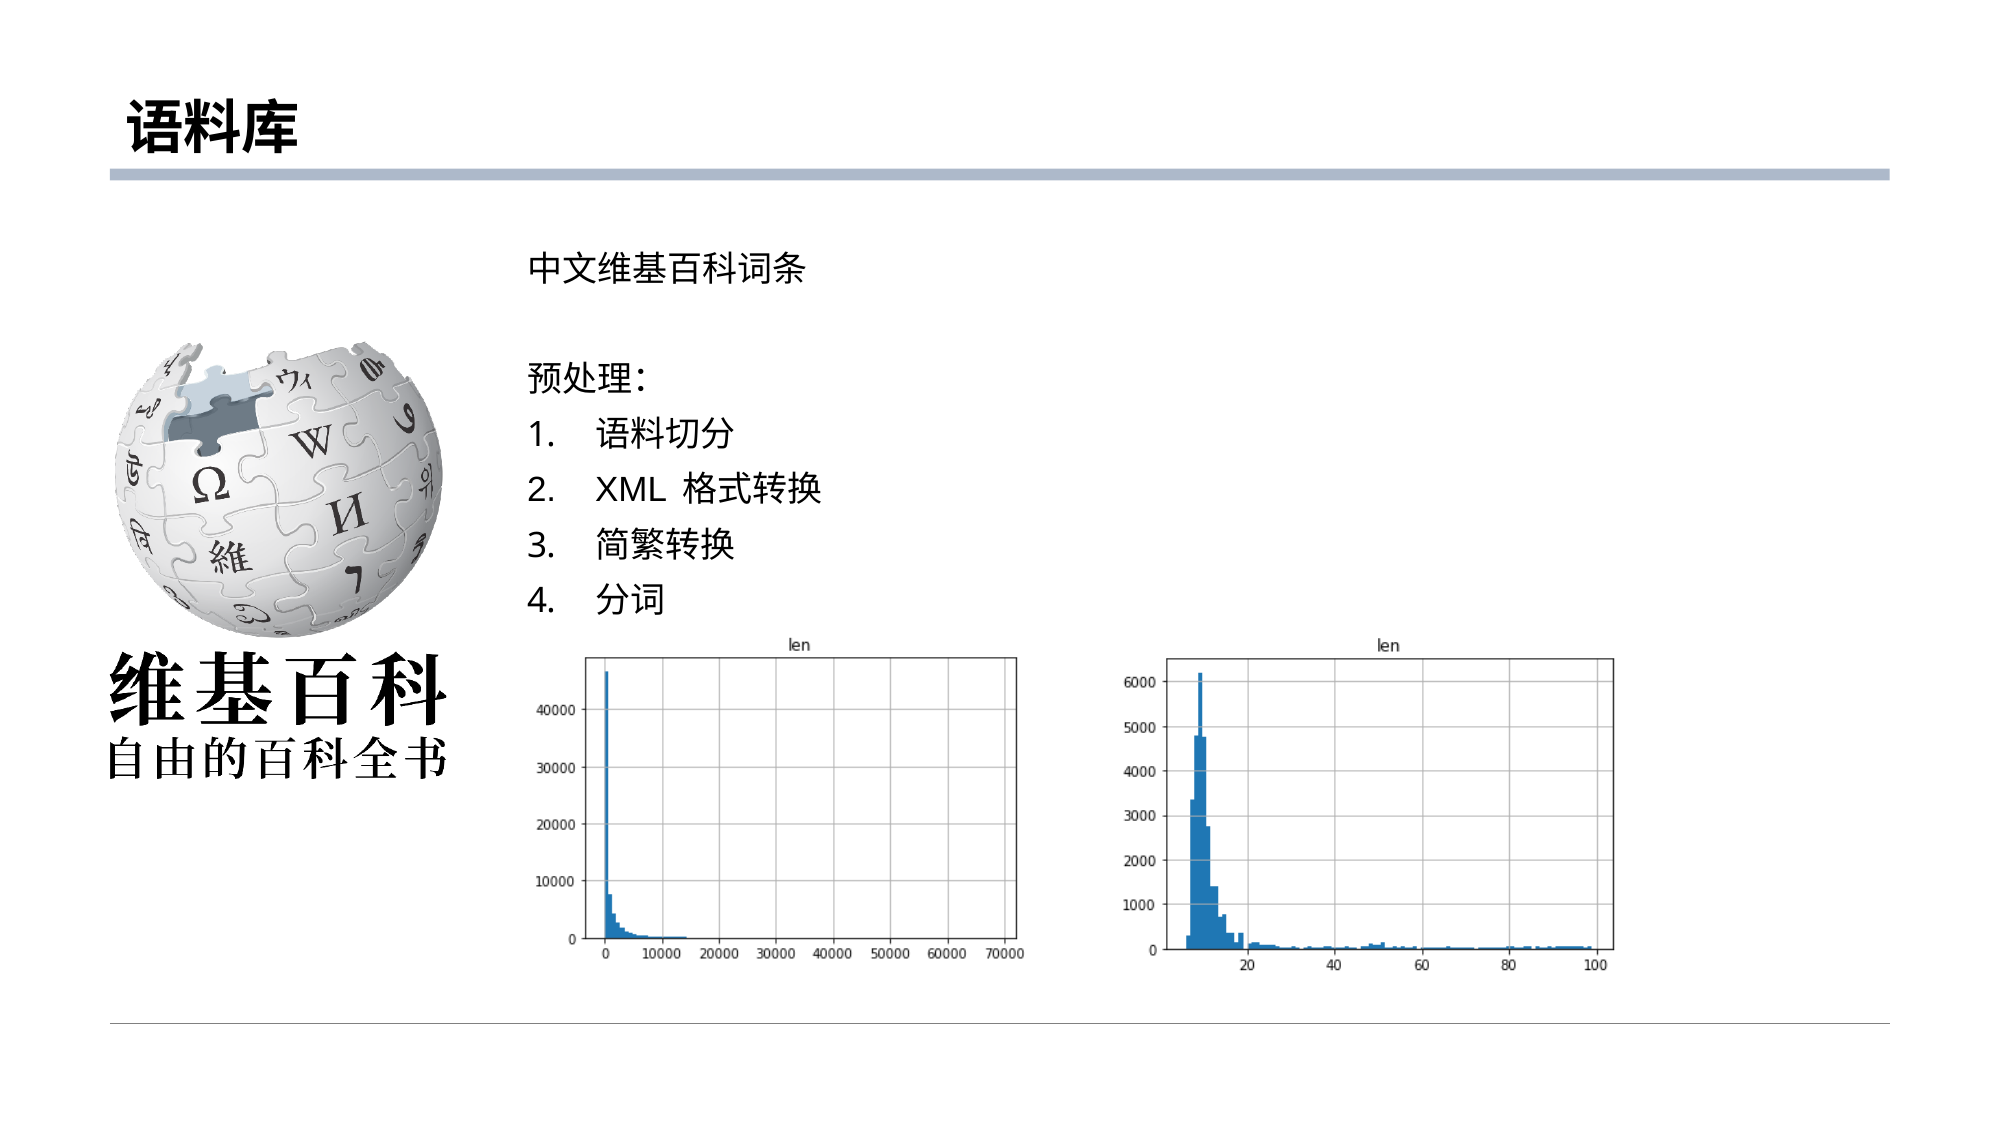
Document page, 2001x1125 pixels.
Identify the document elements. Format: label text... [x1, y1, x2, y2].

title 语料库 [109, 0, 1890, 169]
picture [109, 341, 447, 784]
picture [1113, 629, 1621, 981]
picture [526, 629, 1034, 969]
list 中文维基百科词条 预处理： 语料切分 XML 格式转换 简繁转换 分词 [512, 243, 1864, 630]
